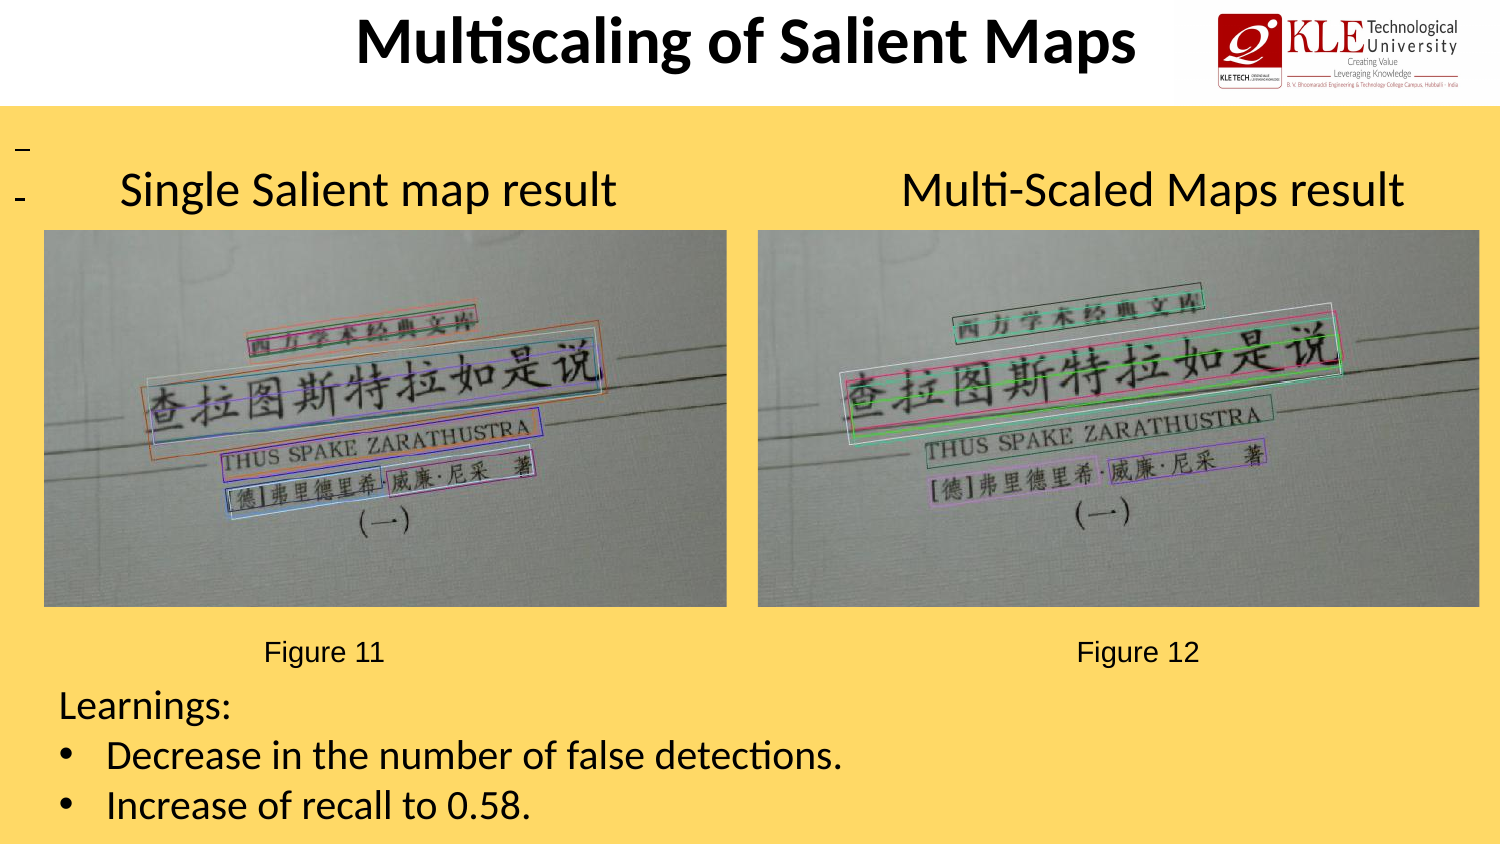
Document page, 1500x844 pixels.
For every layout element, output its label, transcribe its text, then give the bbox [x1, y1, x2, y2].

picture [43, 230, 727, 607]
text_box Multi-Scaled Maps result [834, 148, 1480, 194]
text_box [0, 106, 1500, 844]
title Multiscaling of Salient Maps [0, 0, 1171, 86]
picture [1173, 0, 1500, 106]
picture [757, 230, 1480, 607]
text_box Single Salient map result [104, 148, 666, 194]
text_box Learnings: Decrease in the number of false detections. Increase of recall to 0.58. [44, 670, 1251, 784]
text_box Figure 11 Figure 12 [249, 618, 1245, 693]
